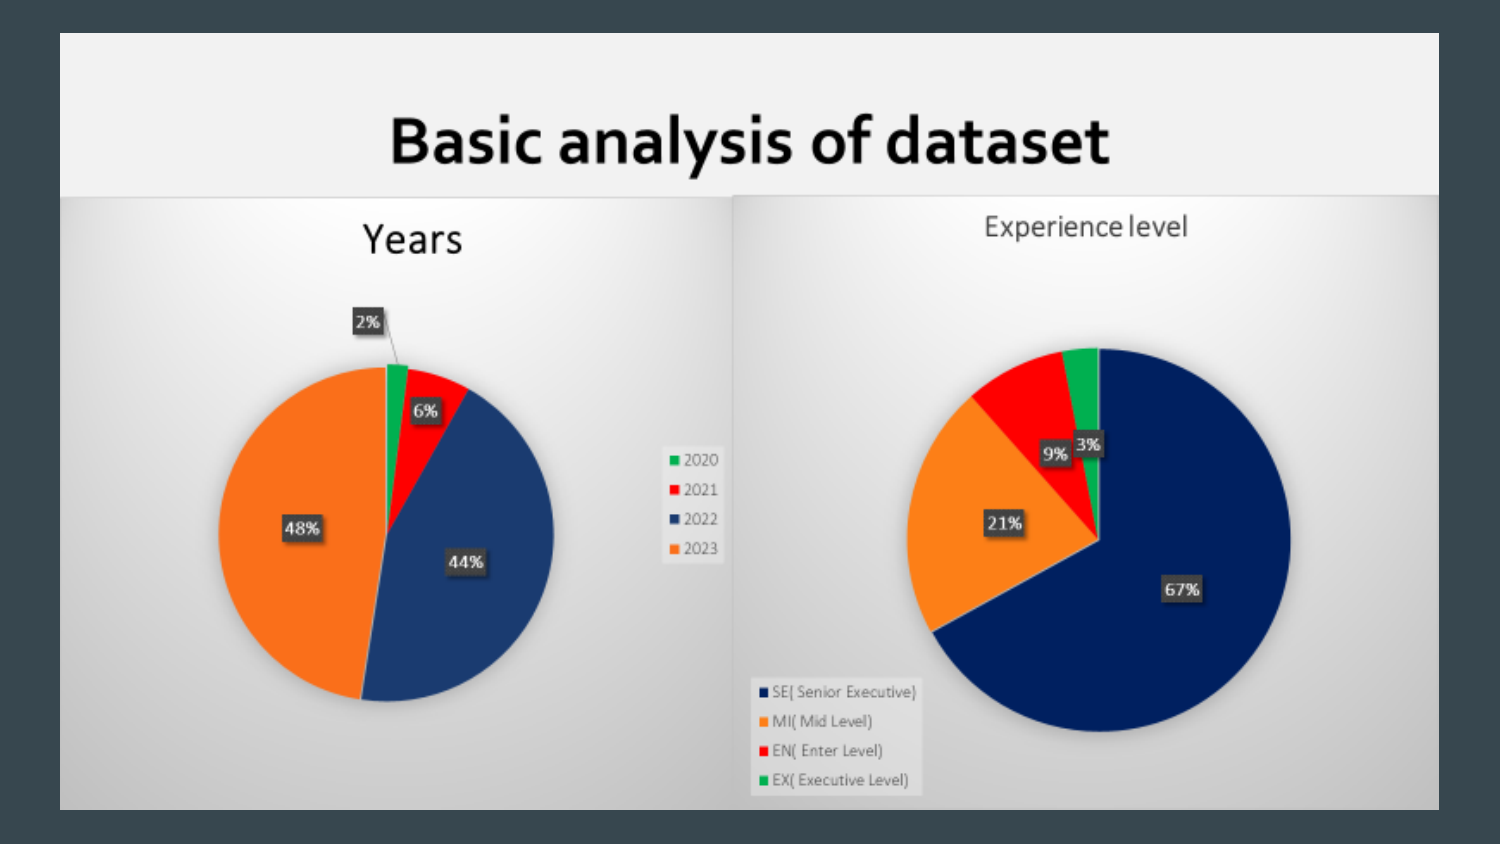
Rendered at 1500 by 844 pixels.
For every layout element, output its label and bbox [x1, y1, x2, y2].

picture [60, 33, 1440, 810]
